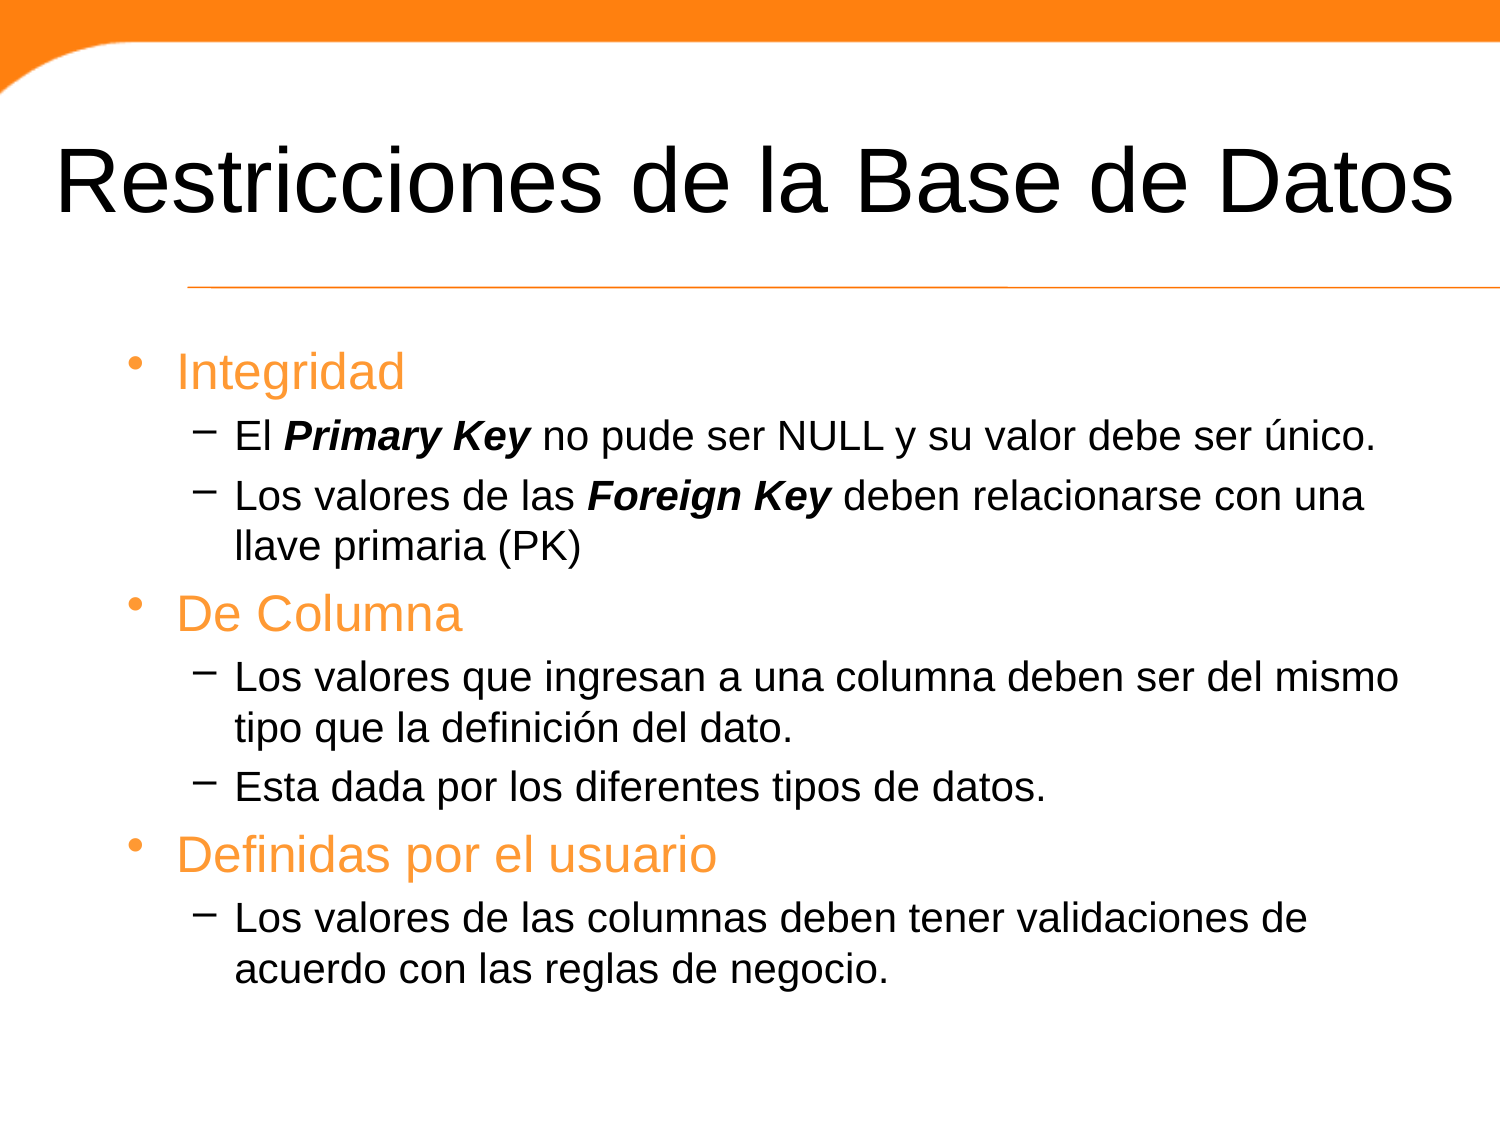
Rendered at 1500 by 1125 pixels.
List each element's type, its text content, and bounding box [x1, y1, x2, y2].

title Restricciones de la Base de Datos [29, 113, 1483, 302]
list Integridad El Primary Key no pude ser NULL y su valor debe ser único. Los valores de las Foreign Key deben relacionarse con una llave primaria (PK) De Columna Los valores que ingresan a una columna deben ser del mismo tipo que la definición del dato. Esta dada por los diferentes tipos de datos. Definidas por el usuario Los valores de las columnas deben tener validaciones de acuerdo con las reglas de negocio. [112, 331, 1431, 1000]
picture [0, 0, 1500, 103]
